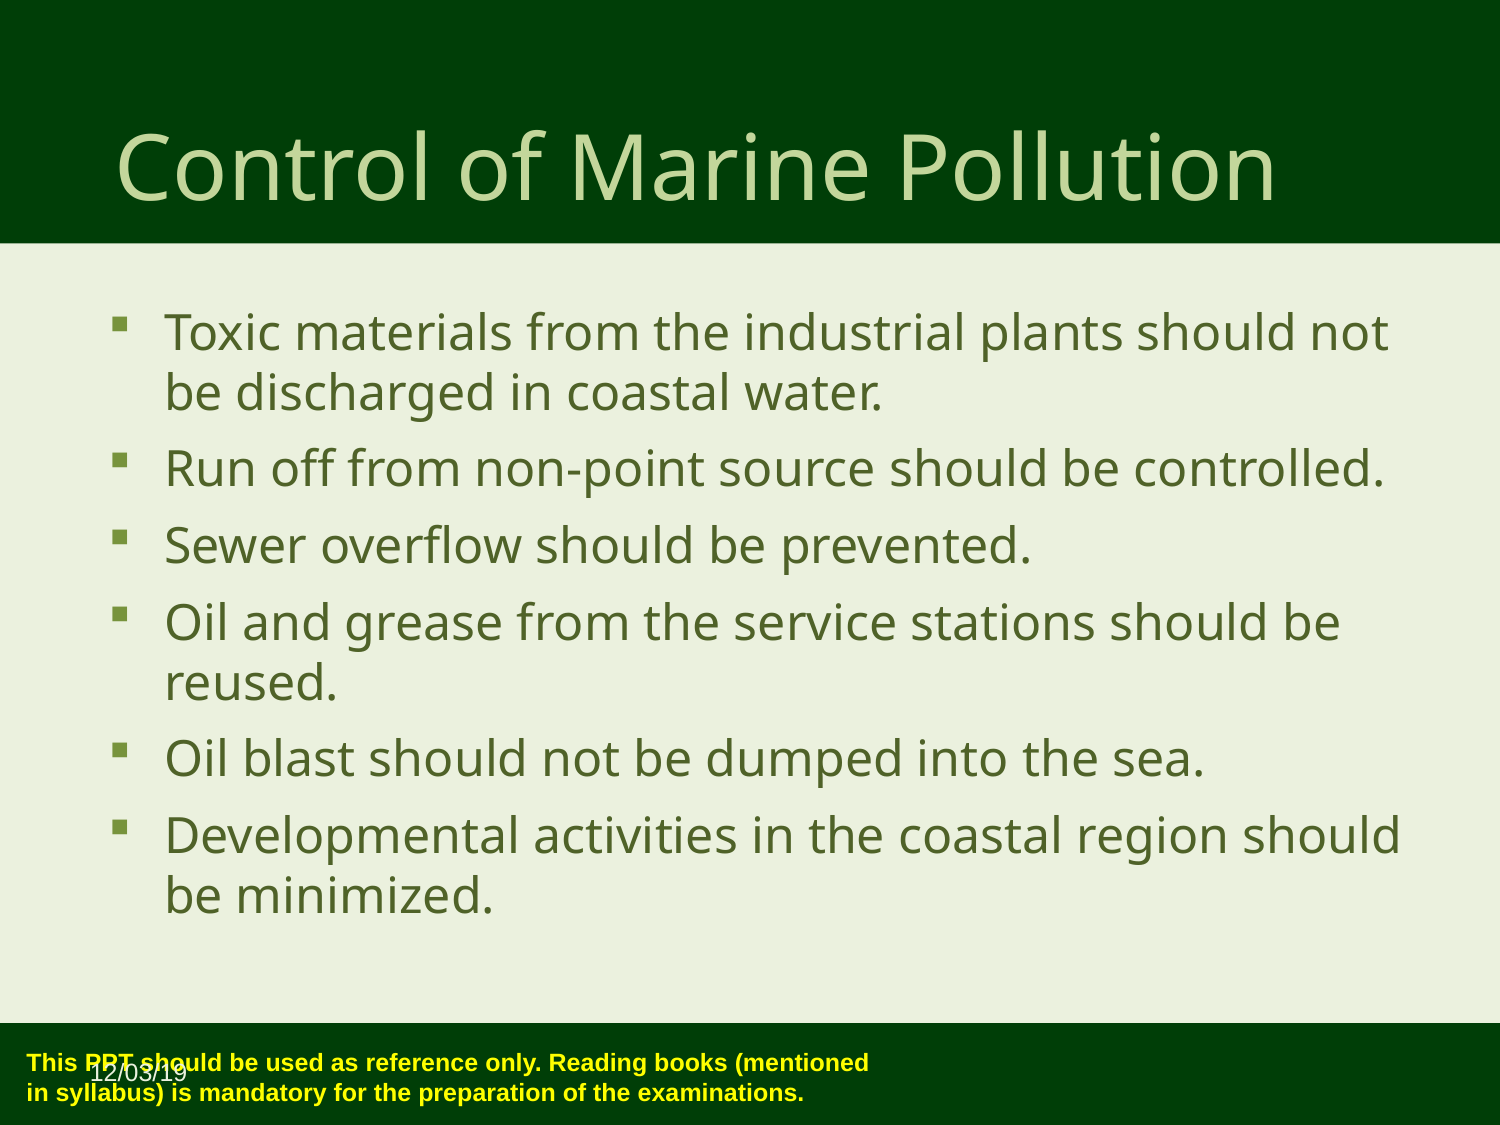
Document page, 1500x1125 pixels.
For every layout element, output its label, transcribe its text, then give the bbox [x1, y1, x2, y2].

text_box 12/03/19 [75, 1042, 425, 1103]
text_box Control of Marine Pollution [99, 70, 1450, 258]
text_box Toxic materials from the industrial plants should not be discharged in coastal water. Run off from non-point source should be controlled. Sewer overflow should be prevented. Oil and grease from the service stations should be reused. Oil blast should not be dumped into the sea. Developmental activities in the coastal region should be minimized. [93, 292, 1444, 996]
text_box [74, 45, 1425, 233]
